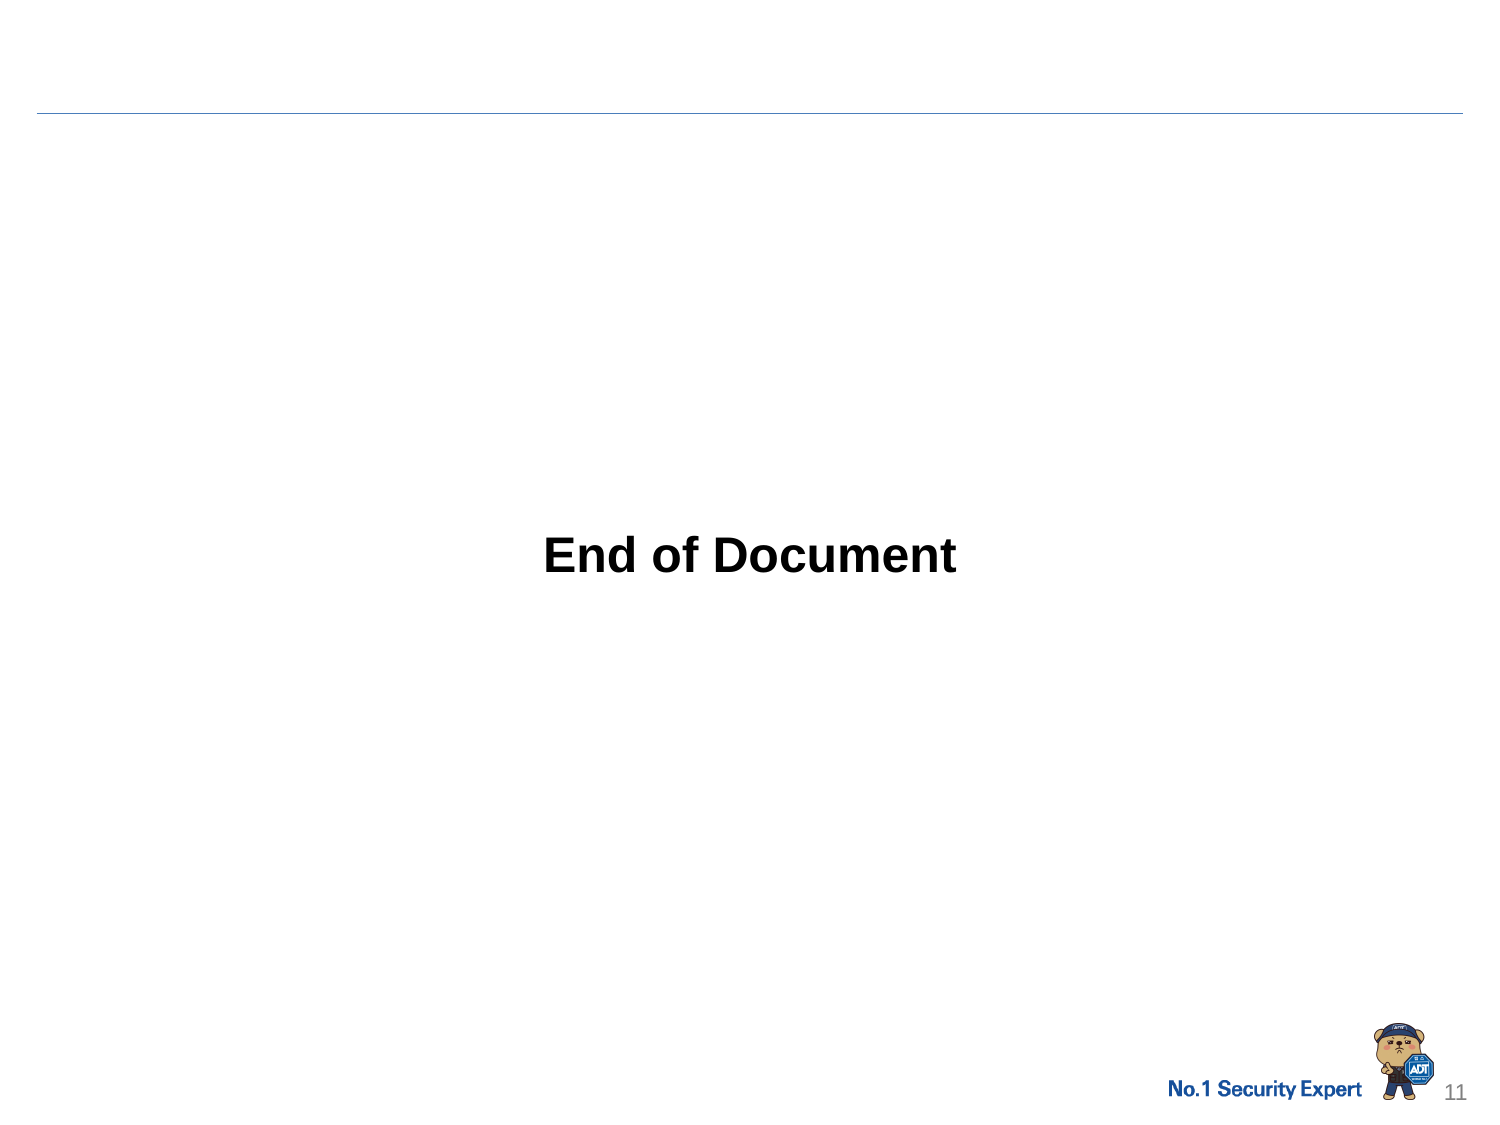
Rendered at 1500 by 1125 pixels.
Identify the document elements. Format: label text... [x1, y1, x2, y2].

picture [1169, 1080, 1362, 1100]
picture [1374, 1023, 1434, 1100]
text_box End of Document [0, 515, 1500, 590]
